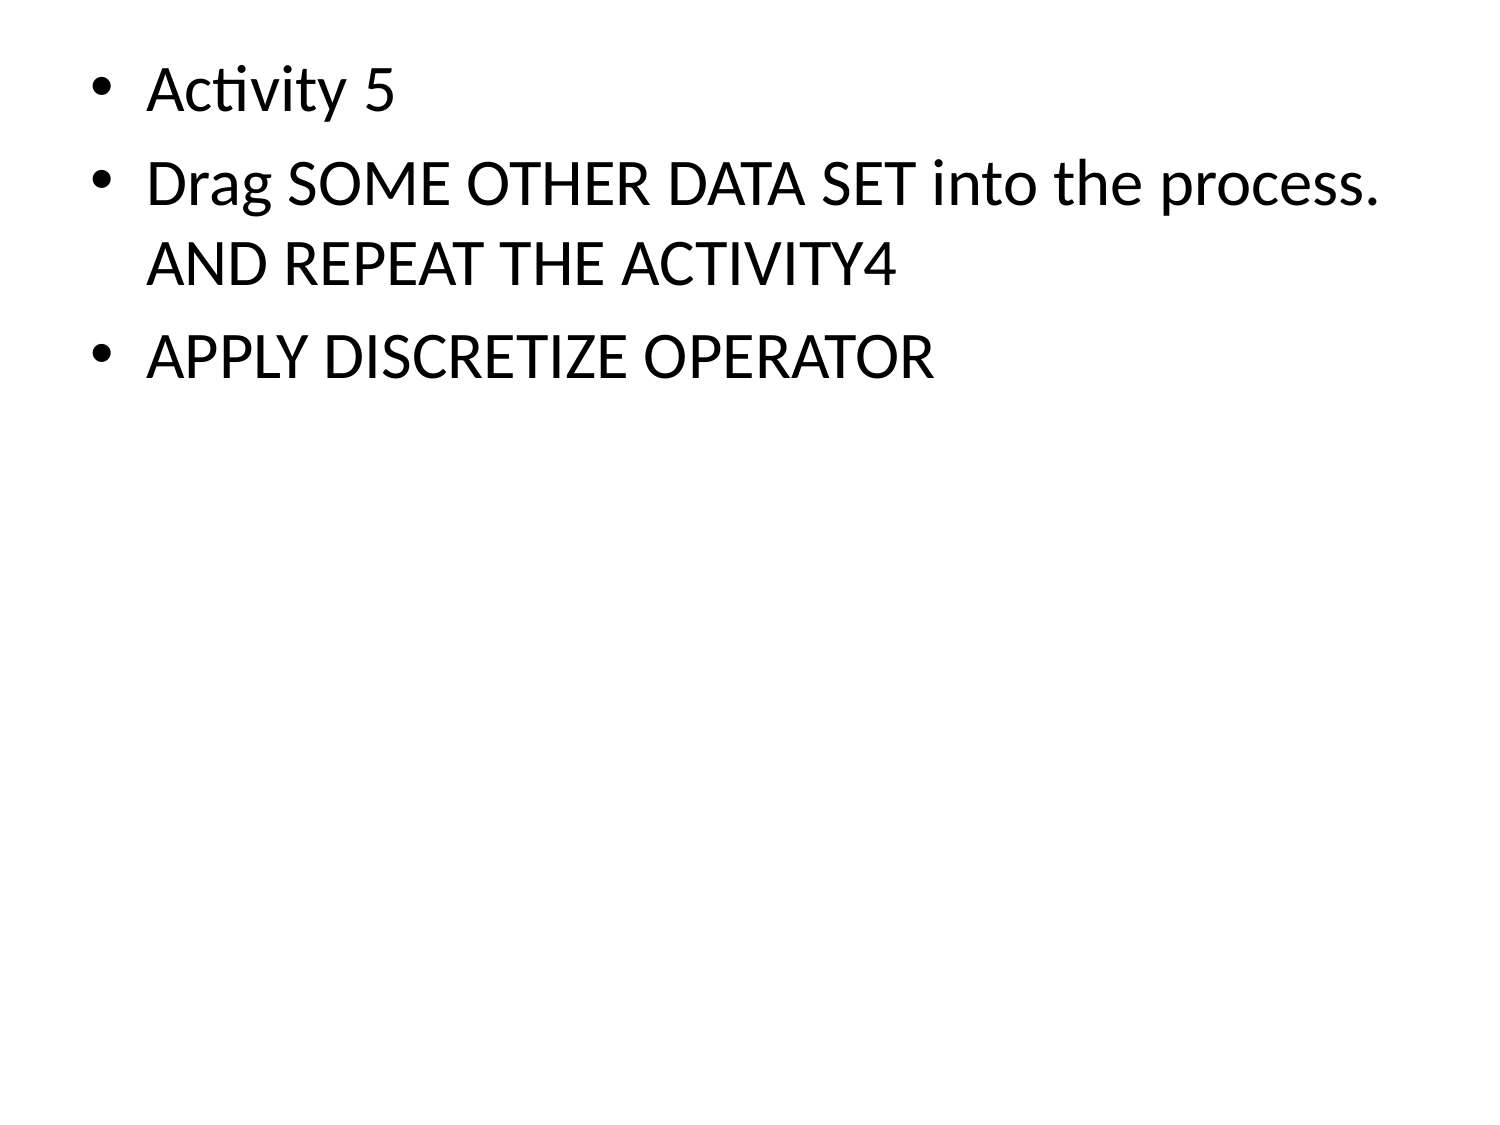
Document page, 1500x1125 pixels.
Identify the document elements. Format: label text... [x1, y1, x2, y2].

list Activity 5 Drag SOME OTHER DATA SET into the process. AND REPEAT THE ACTIVITY4 APPLY DISCRETIZE OPERATOR [75, 37, 1425, 1005]
